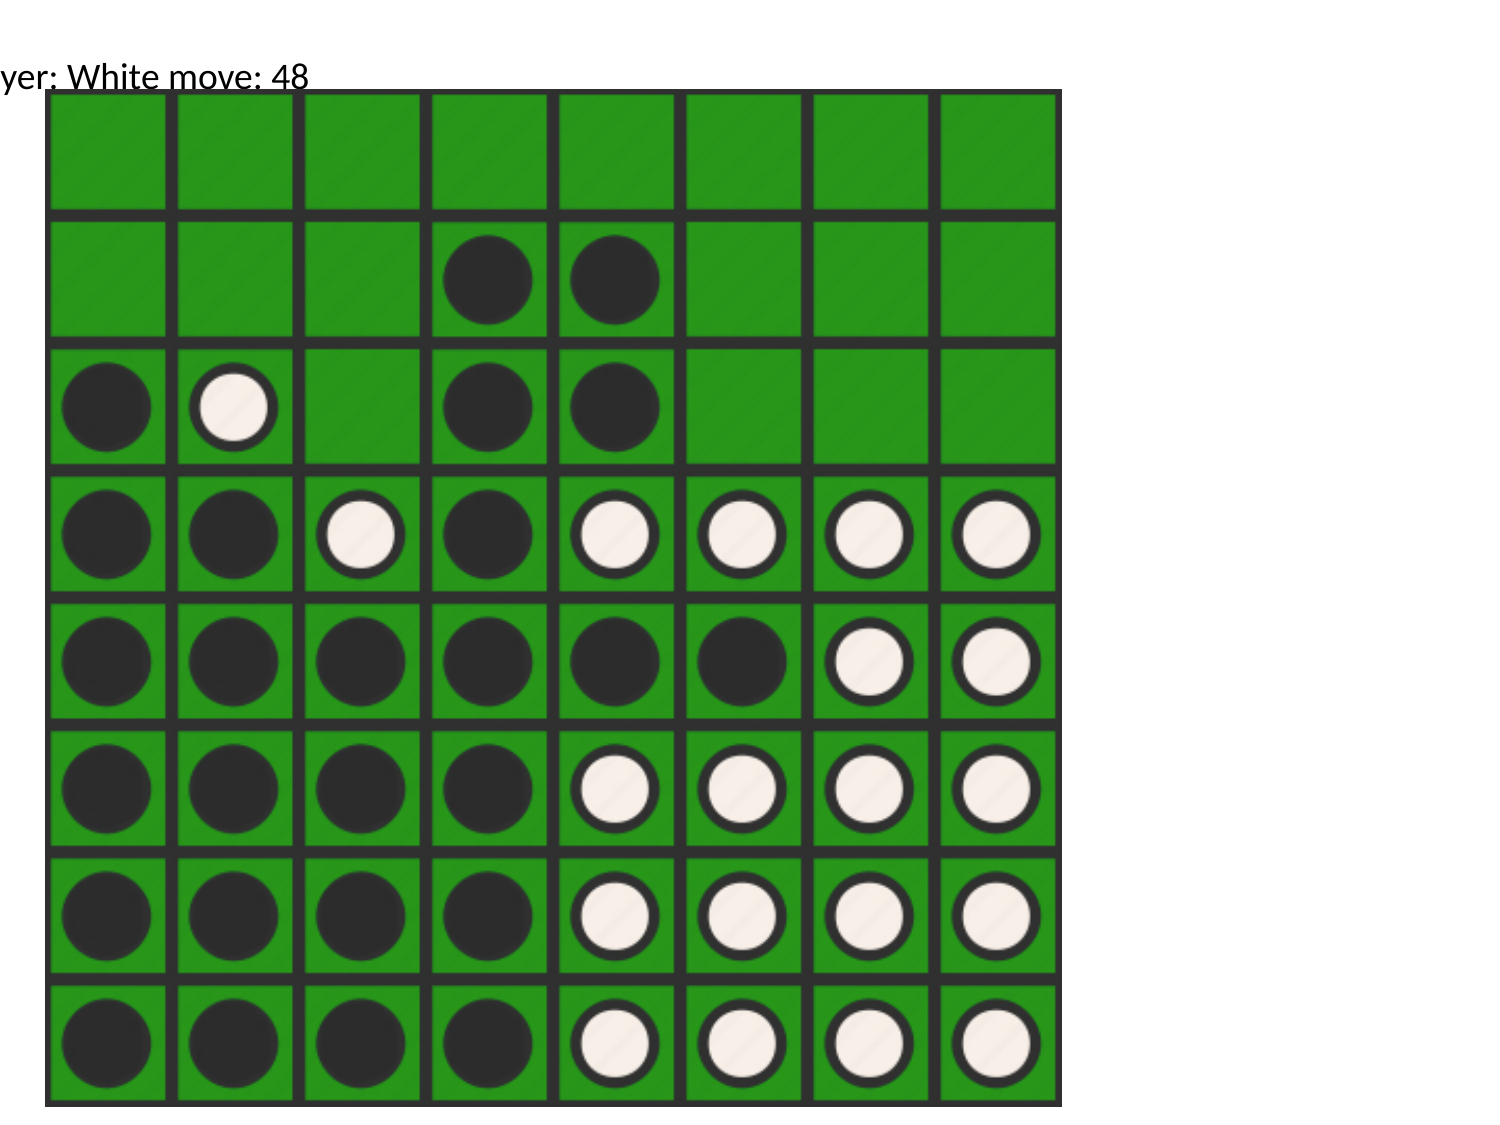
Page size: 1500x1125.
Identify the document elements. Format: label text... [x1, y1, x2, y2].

picture [44, 89, 1062, 1107]
text_box turn: 42 player: White move: 48 [0, 44, 325, 105]
